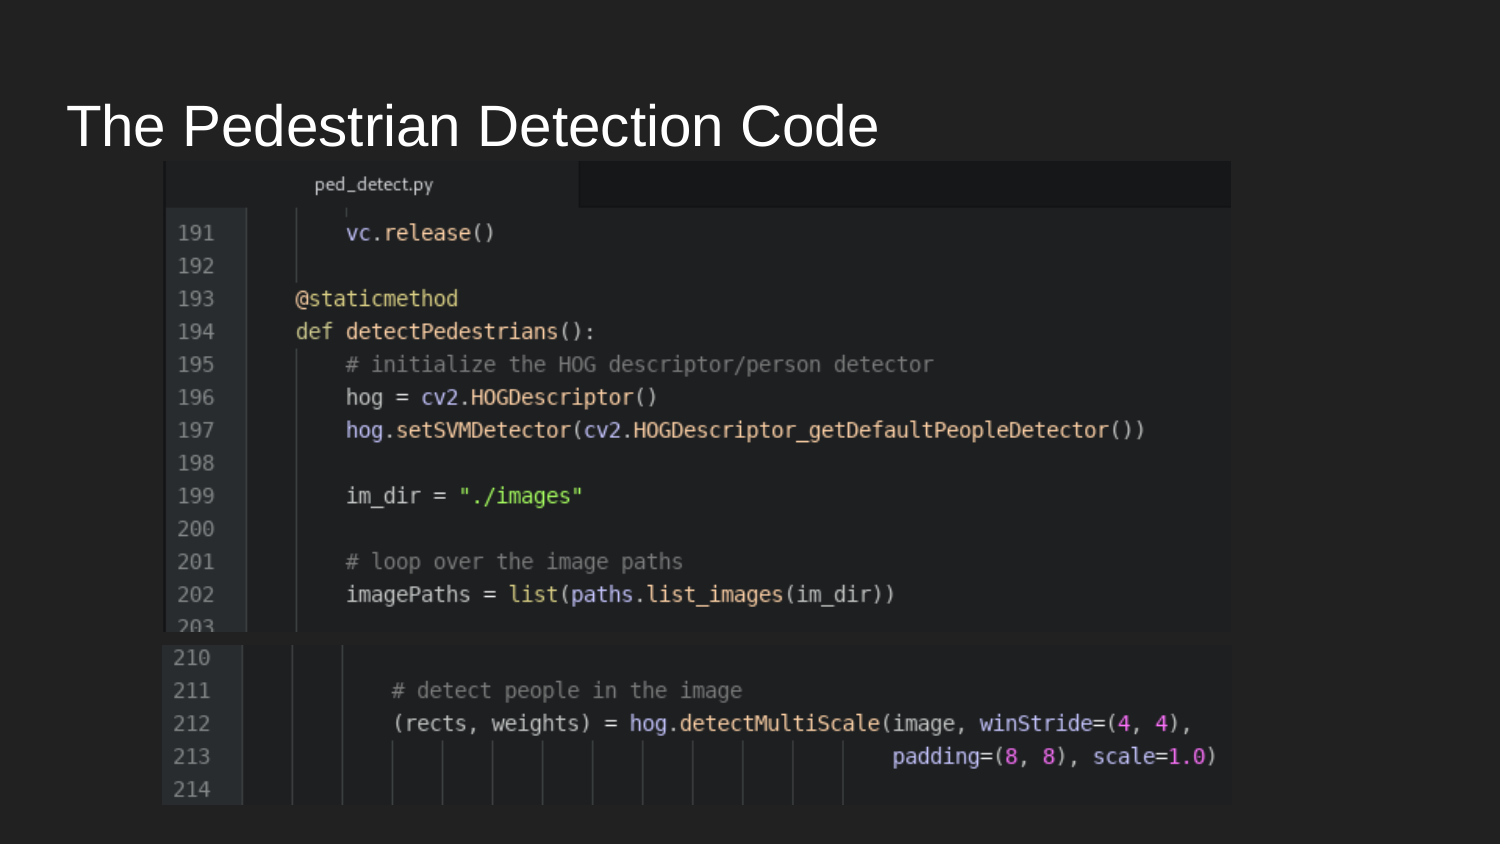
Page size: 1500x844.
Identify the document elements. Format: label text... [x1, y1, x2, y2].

picture [162, 645, 1232, 806]
title The Pedestrian Detection Code [51, 72, 1449, 167]
picture [162, 161, 1231, 632]
